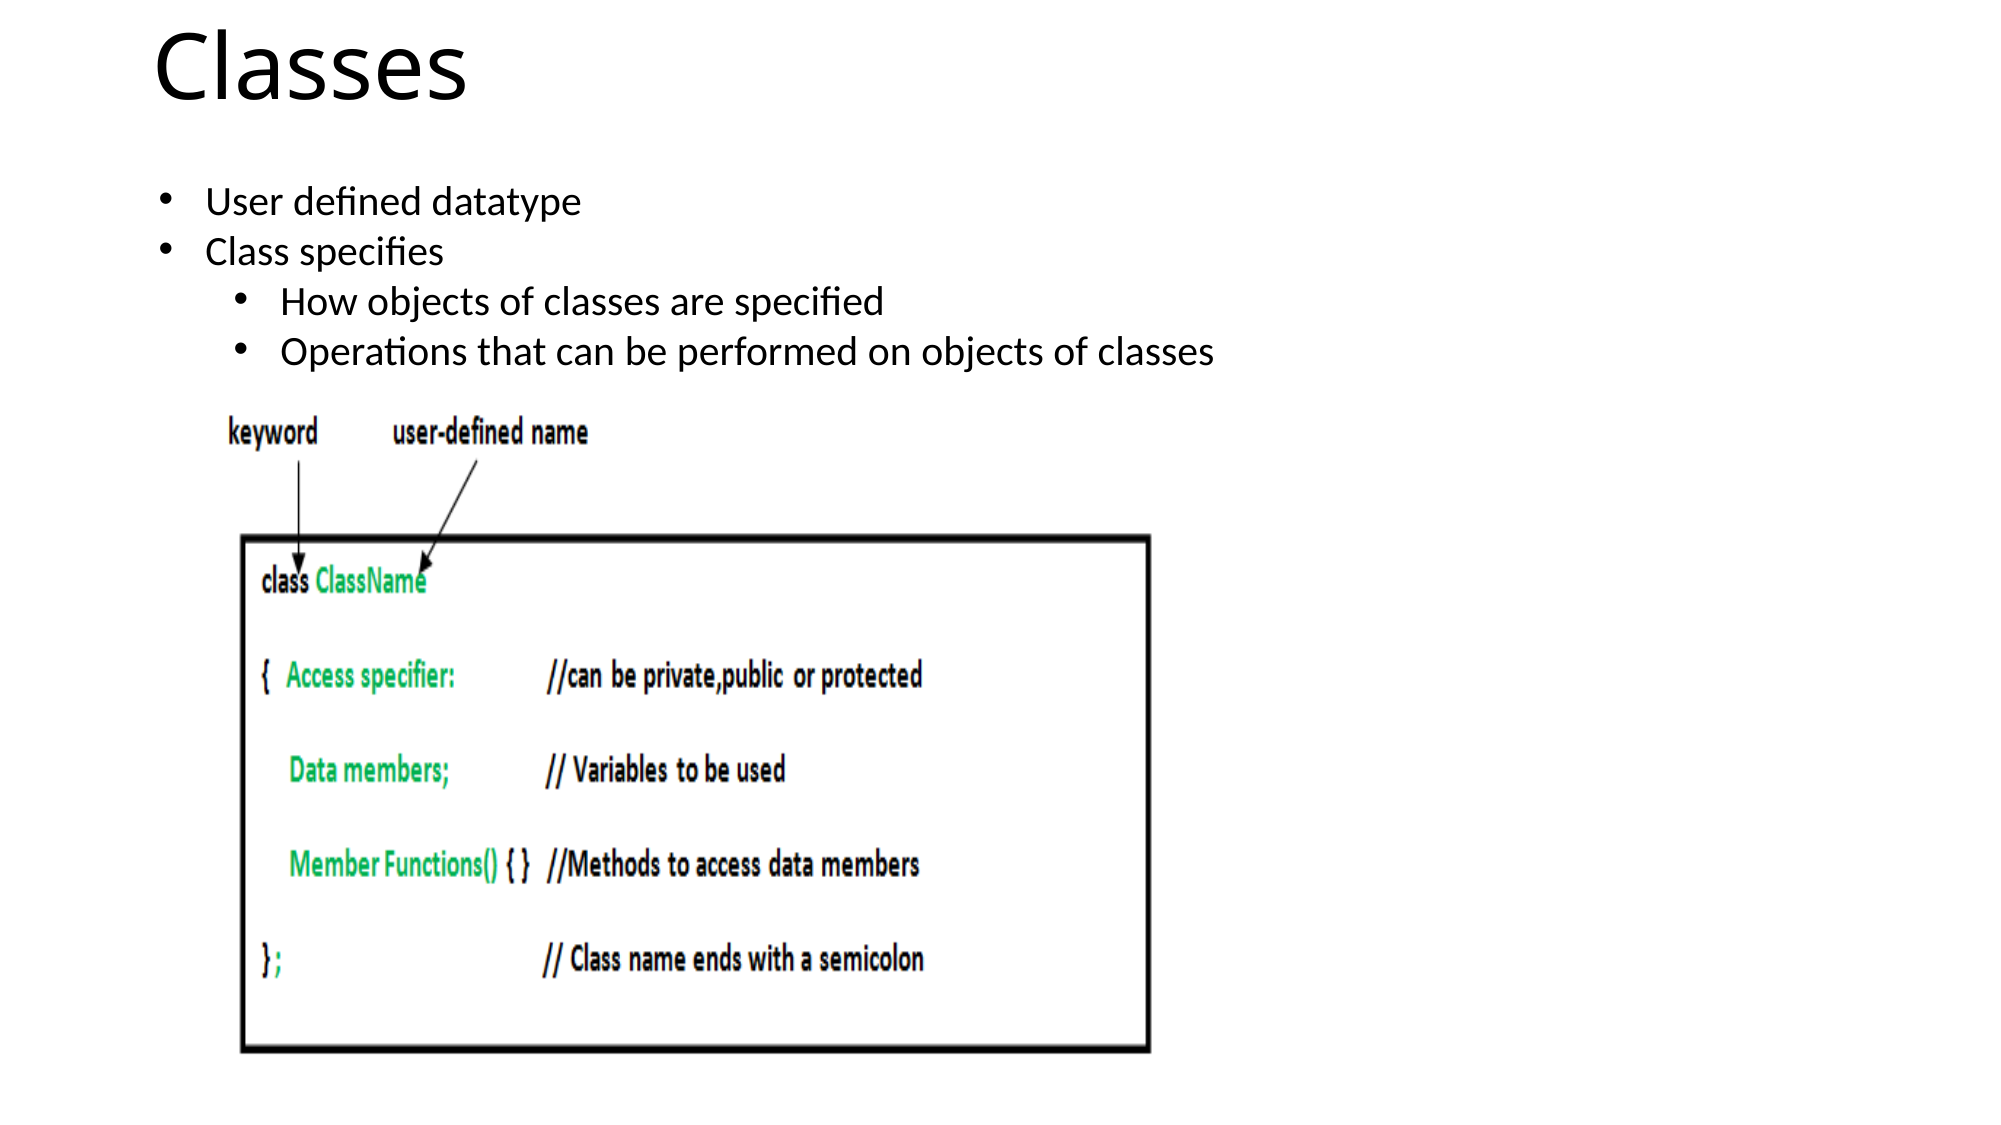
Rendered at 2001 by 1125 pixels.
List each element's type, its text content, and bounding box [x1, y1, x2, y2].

picture [199, 388, 1175, 1125]
title Classes [137, 0, 1863, 141]
text_box User defined datatype Class specifies How objects of classes are specified Operations that can be performed on objects of classes [143, 166, 1230, 476]
